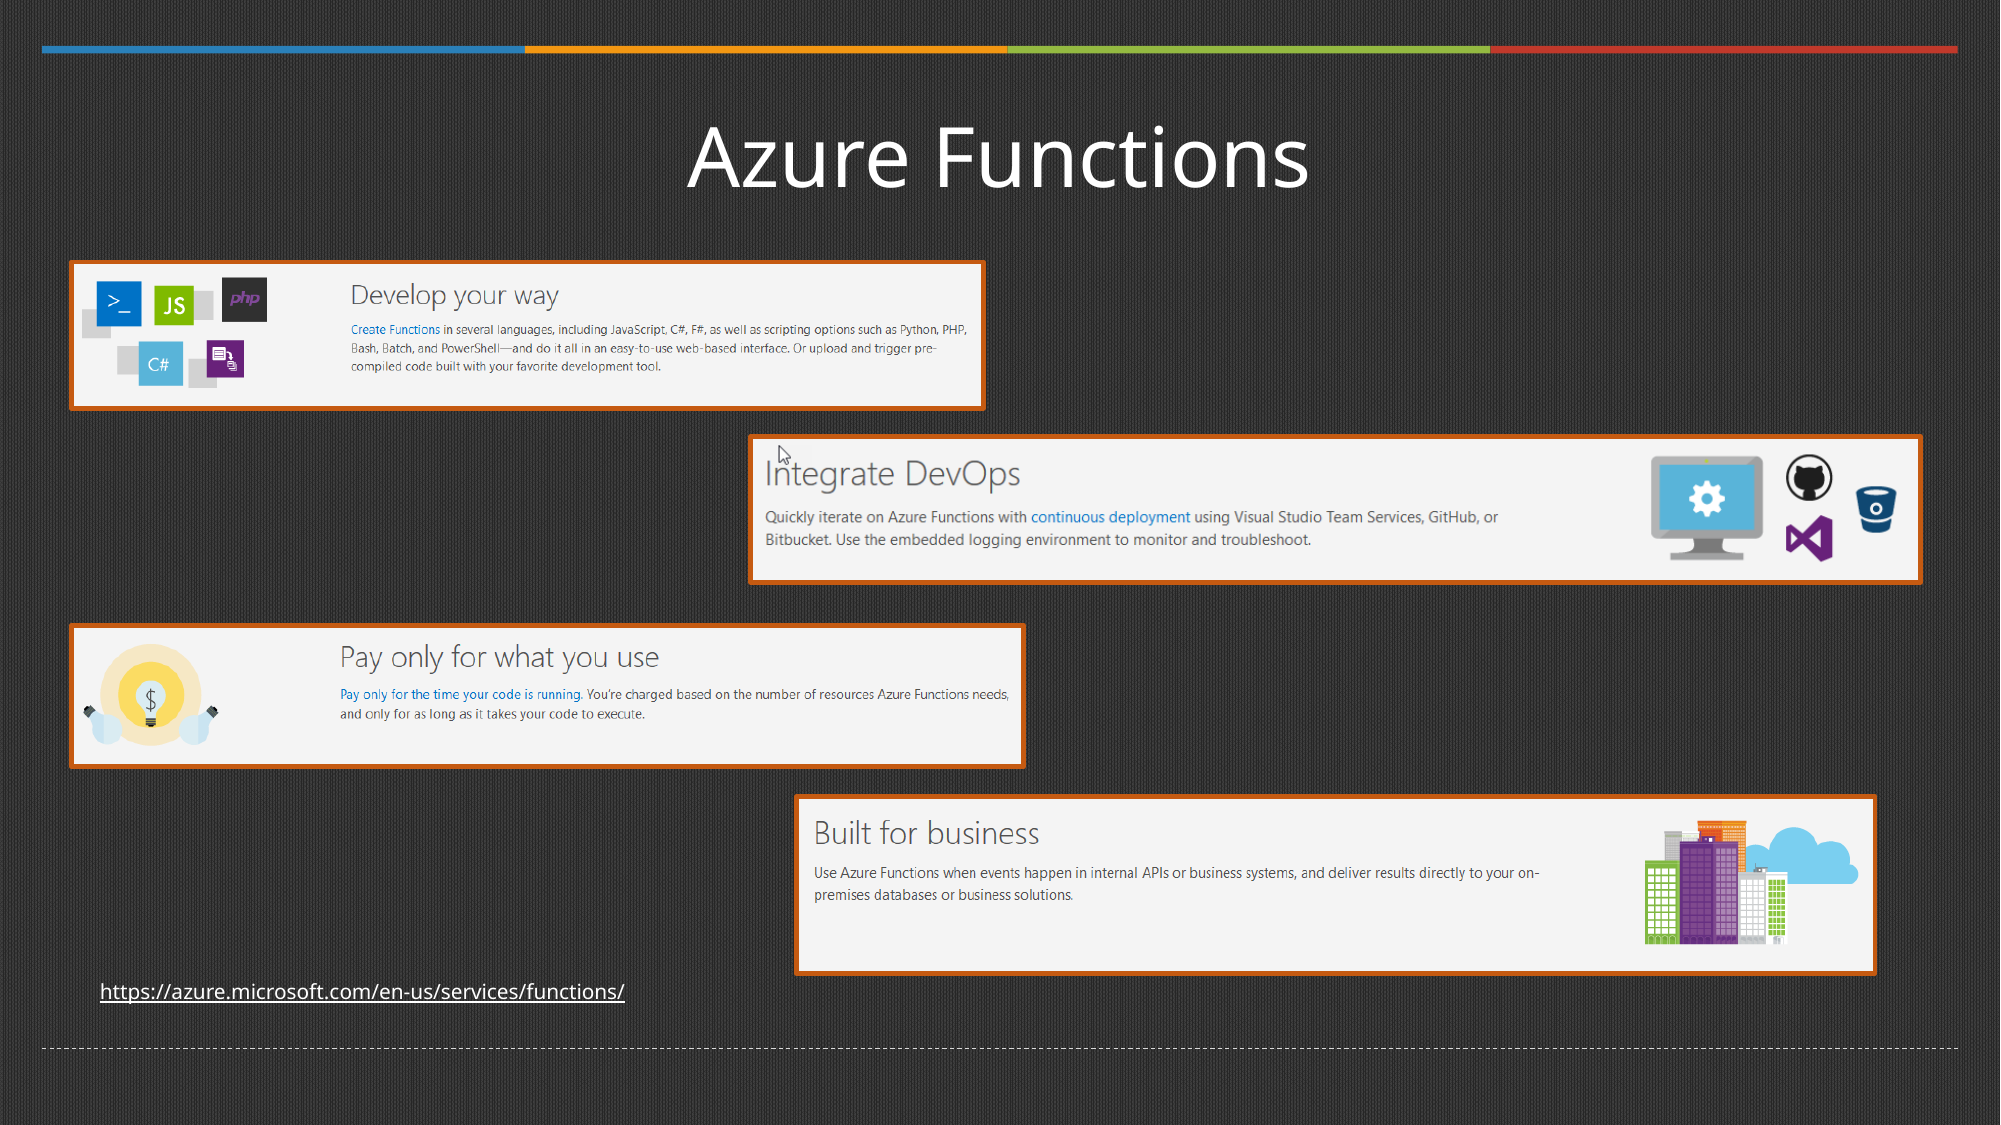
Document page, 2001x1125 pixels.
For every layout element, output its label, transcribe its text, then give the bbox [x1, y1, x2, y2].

picture [752, 438, 1919, 580]
text_box https://azure.microsoft.com/en-us/services/functions/ [85, 971, 766, 1014]
picture [798, 798, 1873, 972]
text_box [524, 45, 1007, 54]
text_box [41, 45, 524, 54]
text_box Azure Functions [0, 97, 2000, 212]
picture [73, 627, 1022, 765]
text_box [1007, 45, 1490, 54]
picture [73, 264, 981, 406]
text_box [1490, 45, 1959, 54]
